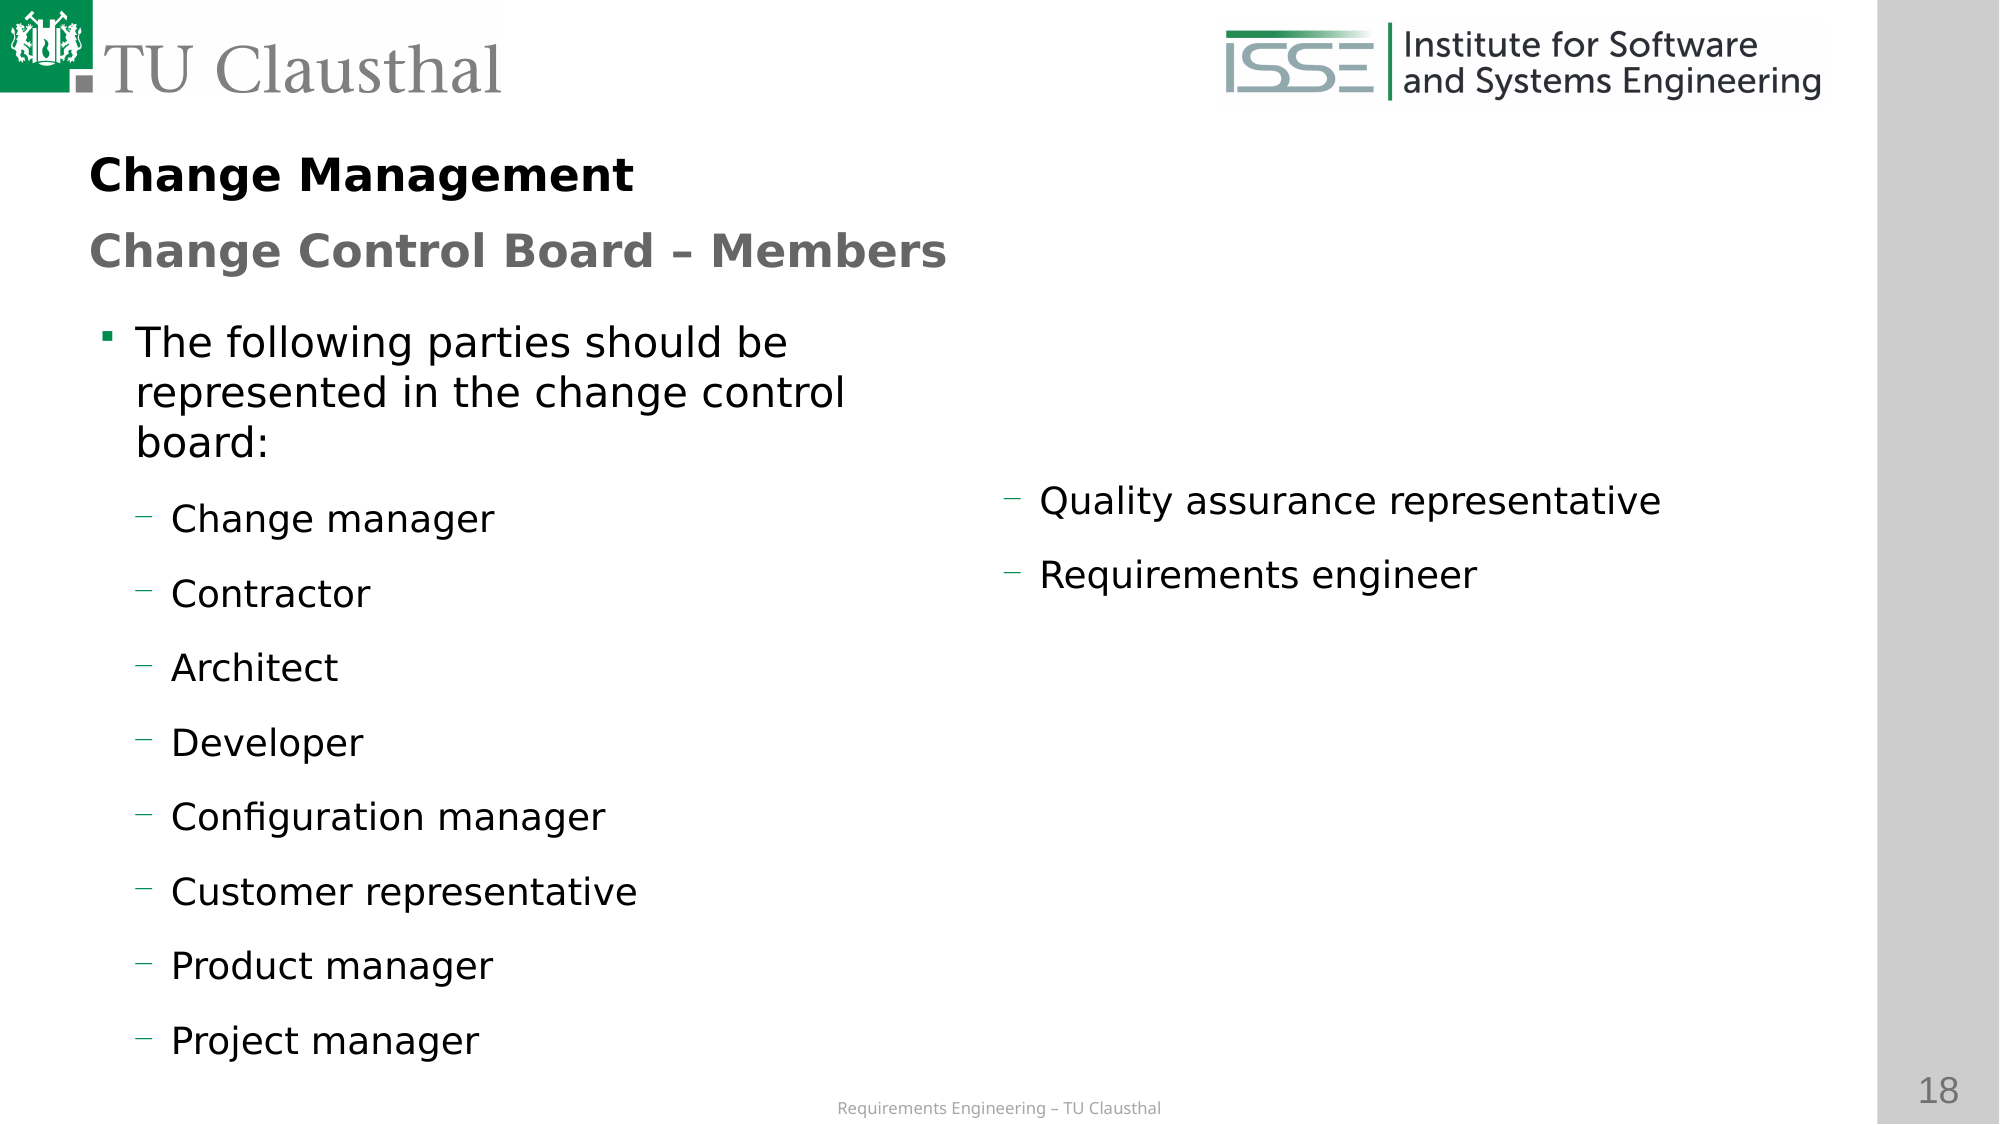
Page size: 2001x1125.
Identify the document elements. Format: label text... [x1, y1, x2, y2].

text_box Change Control Board – Members [88, 207, 1789, 290]
picture [0, 0, 501, 93]
text_box Change Management [88, 118, 1789, 201]
text_box [74, 280, 1424, 995]
list The following parties should be represented in the change control board: Change manager Contractor Architect Developer Configuration manager Customer representative Product manager Project manager Quality assurance representative Requirements engineer [99, 290, 1837, 1087]
picture [1218, 22, 1826, 107]
